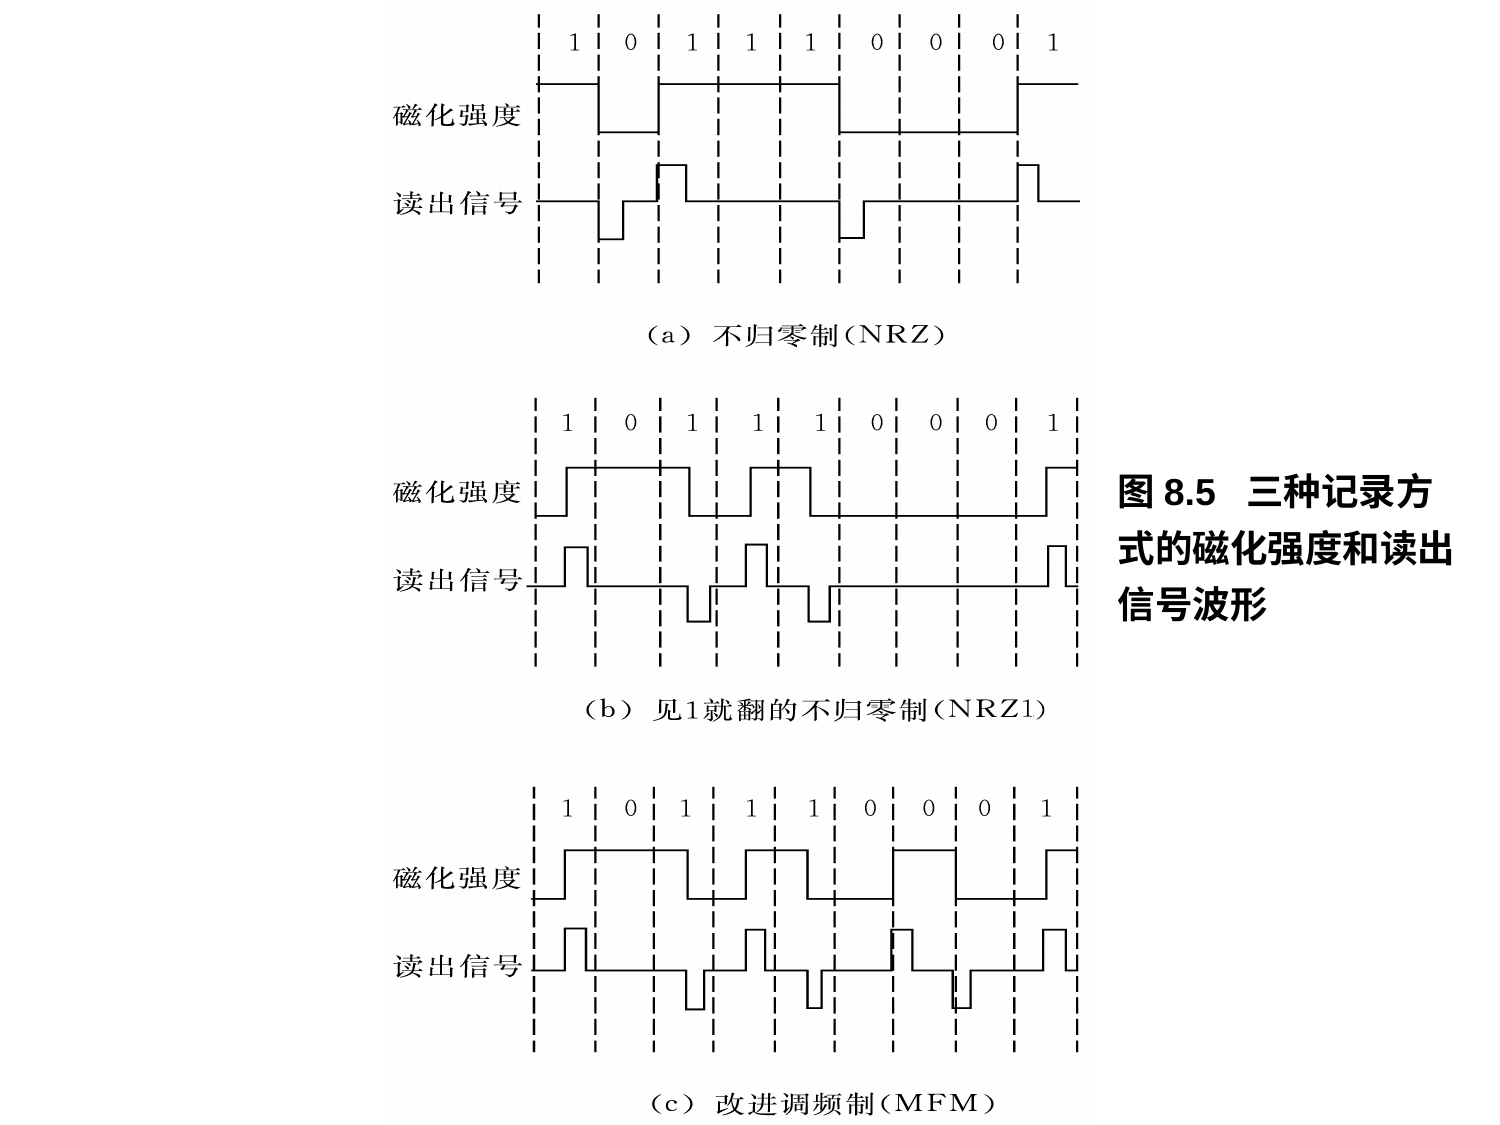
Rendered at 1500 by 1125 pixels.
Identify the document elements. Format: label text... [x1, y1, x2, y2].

picture [383, 0, 1093, 1125]
text_box 图8.5 三种记录方式的磁化强度和读出信号波形 [1102, 449, 1477, 634]
